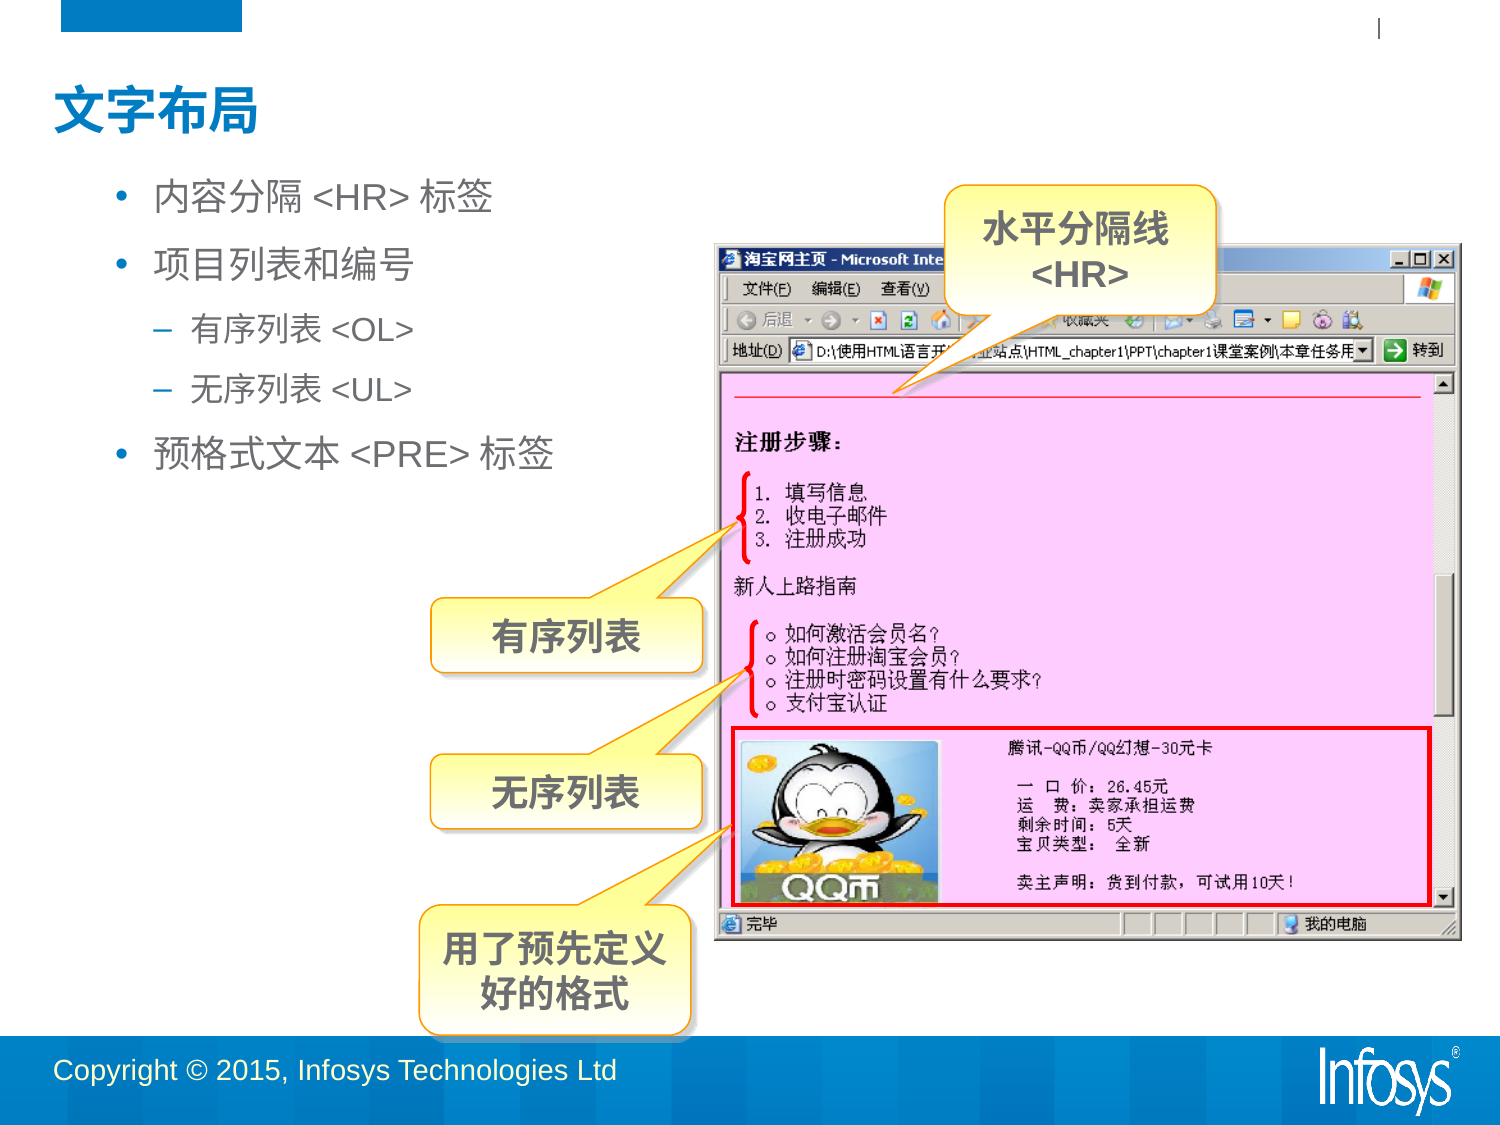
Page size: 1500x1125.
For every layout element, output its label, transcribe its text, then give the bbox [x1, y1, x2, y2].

title 文字布局 [38, 31, 1463, 149]
picture [519, 1066, 526, 1078]
text_box 水平分隔线<HR> [944, 185, 1217, 241]
text_box 用了预先定义好的格式 [419, 836, 709, 1036]
text_box 无序列表 [430, 689, 709, 829]
picture [0, 1025, 1500, 1125]
picture [714, 243, 1462, 941]
picture [520, 1077, 526, 1084]
list 内容分隔<HR>标签 项目列表和编号 有序列表<OL> 无序列表<UL> 预格式文本<PRE>标签 [100, 160, 703, 1005]
text_box 有序列表 [430, 536, 709, 673]
